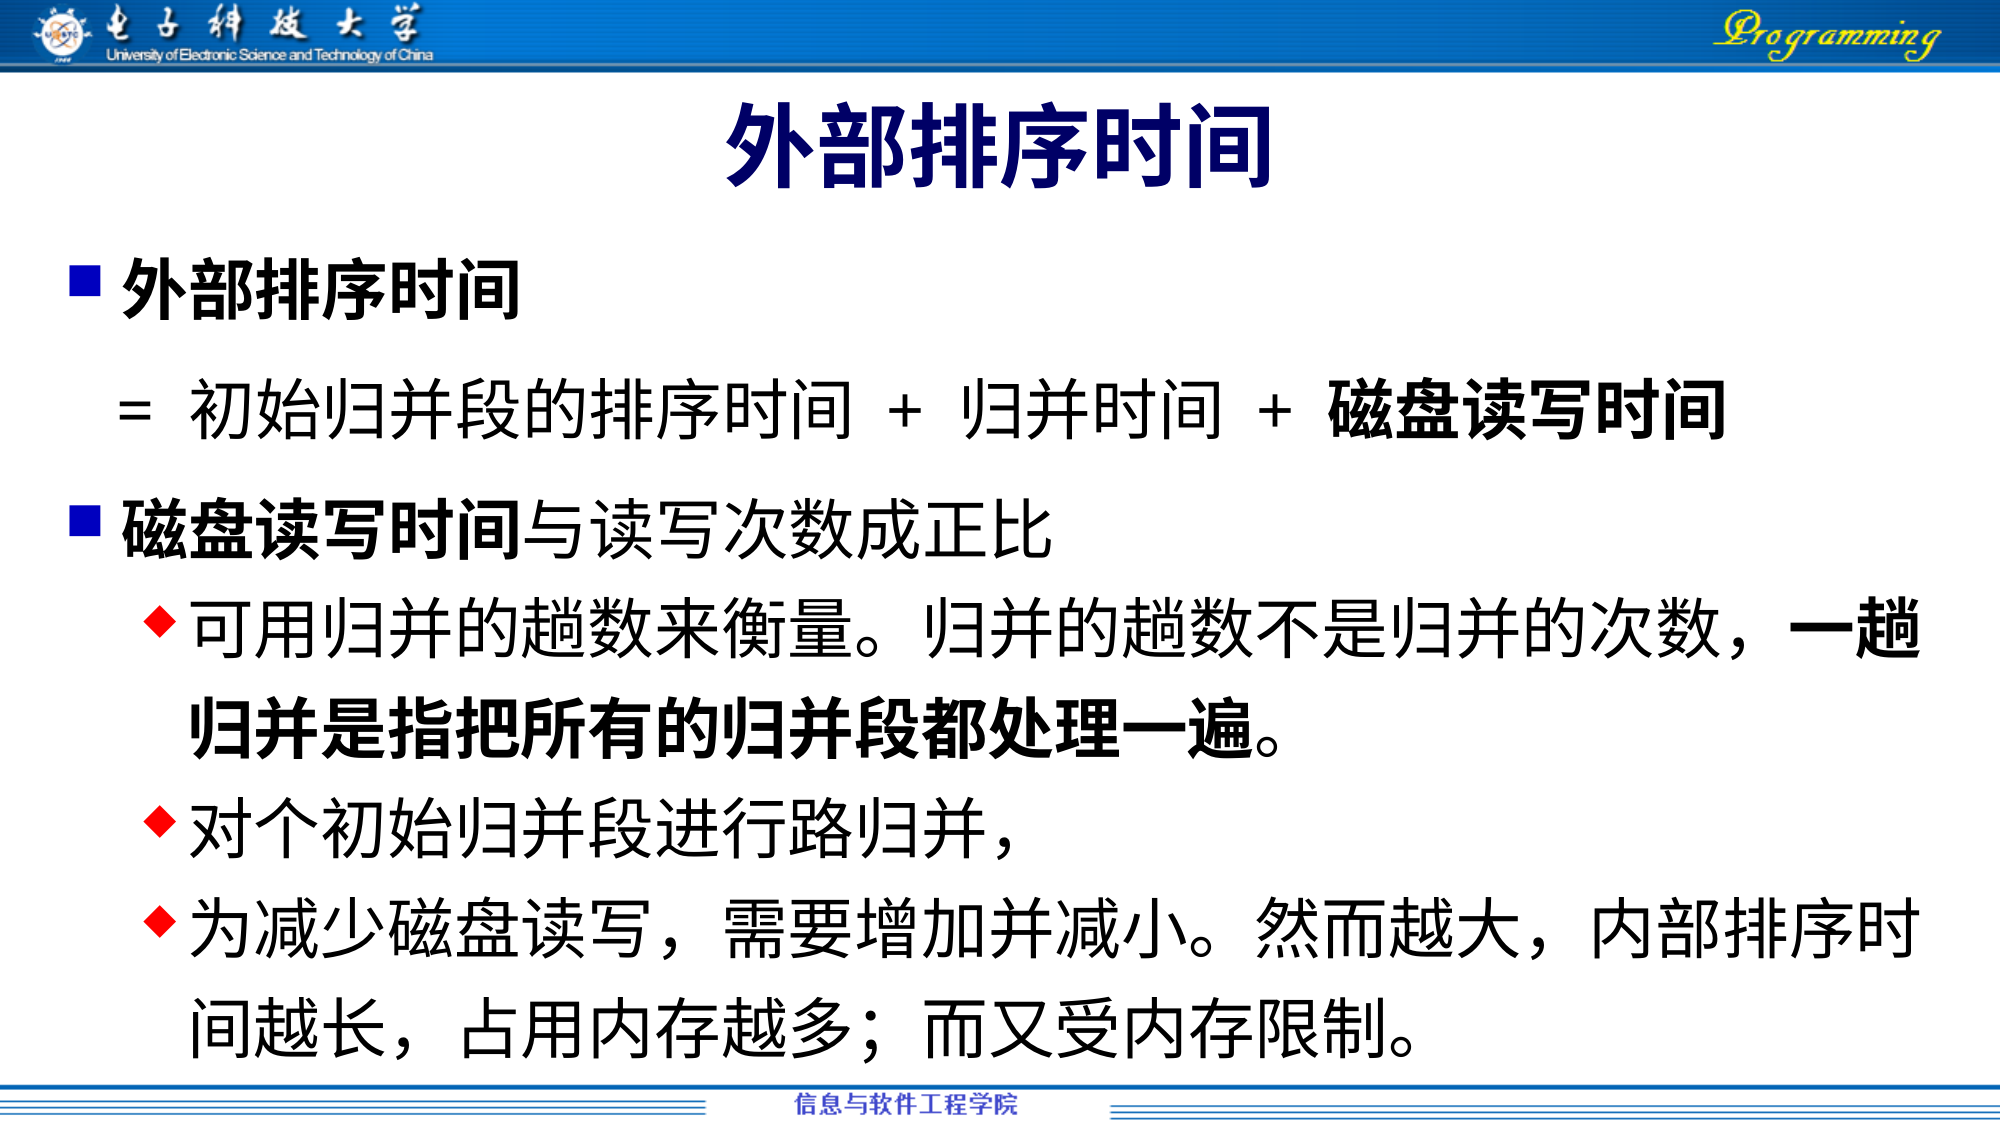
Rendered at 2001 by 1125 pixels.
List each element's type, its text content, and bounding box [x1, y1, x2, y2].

title 外部排序时间 [150, 87, 1850, 200]
picture [0, 0, 2000, 1125]
